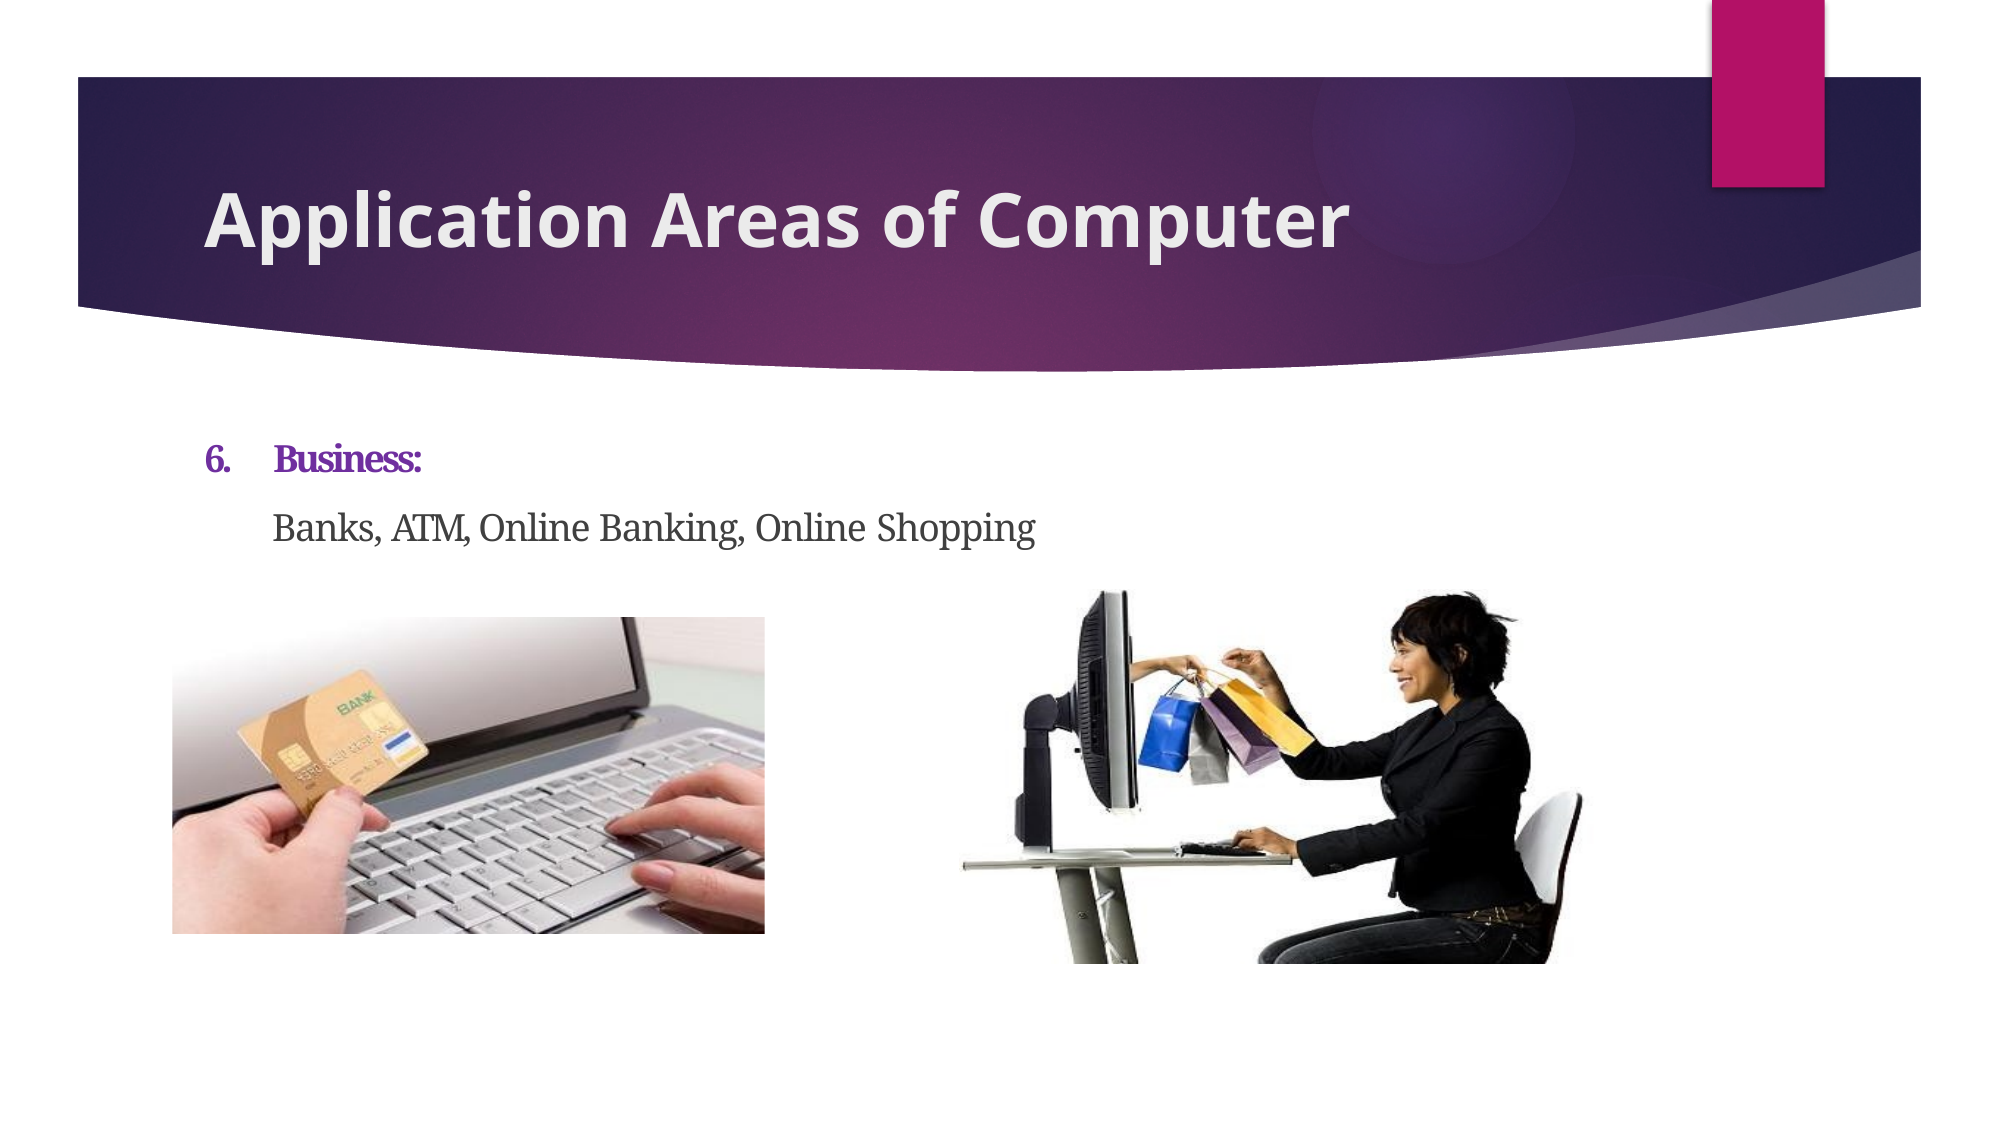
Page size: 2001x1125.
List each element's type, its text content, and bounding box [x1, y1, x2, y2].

text_box [959, 589, 1594, 964]
list 6. Business: Banks, ATM, Online Banking, Online Shopping [189, 427, 1638, 988]
text_box [172, 617, 765, 934]
title Application Areas of Computer [189, 159, 1627, 276]
